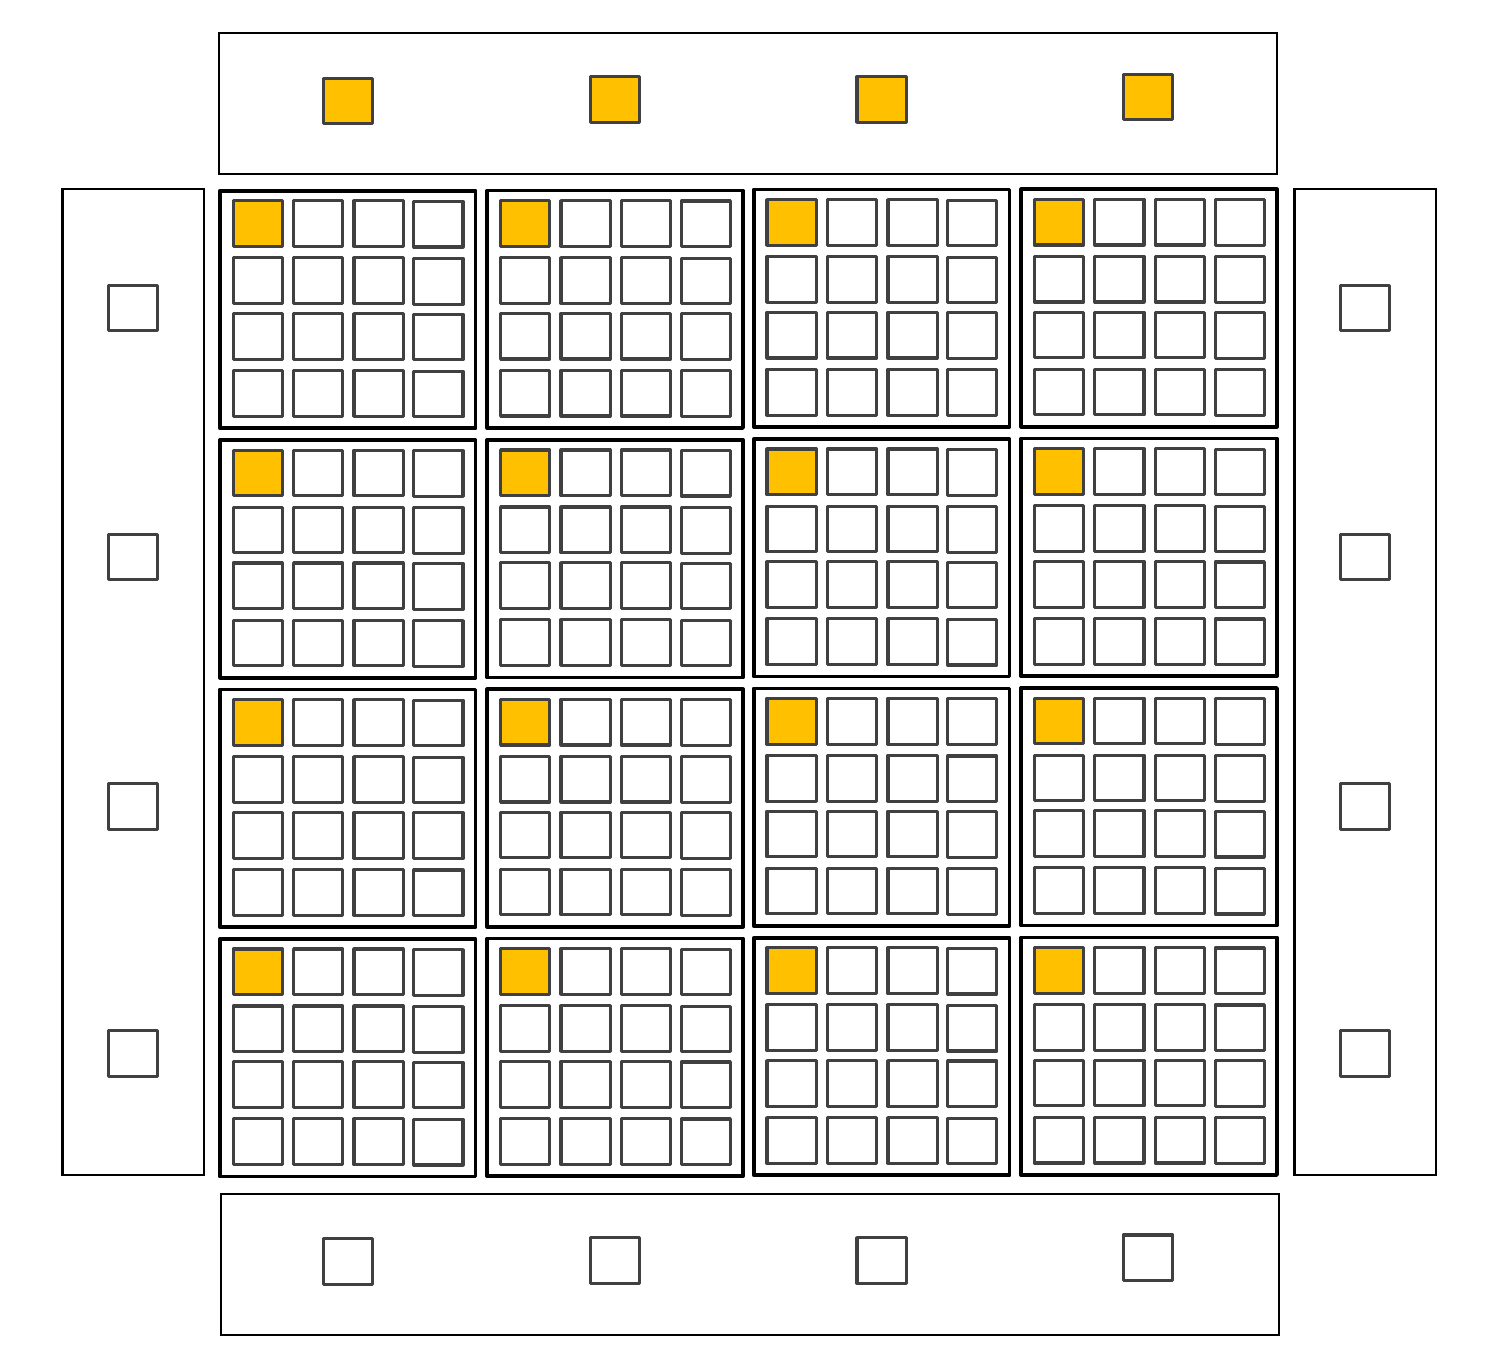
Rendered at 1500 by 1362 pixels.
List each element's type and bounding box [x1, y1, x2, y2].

text_box [62, 32, 1437, 1336]
